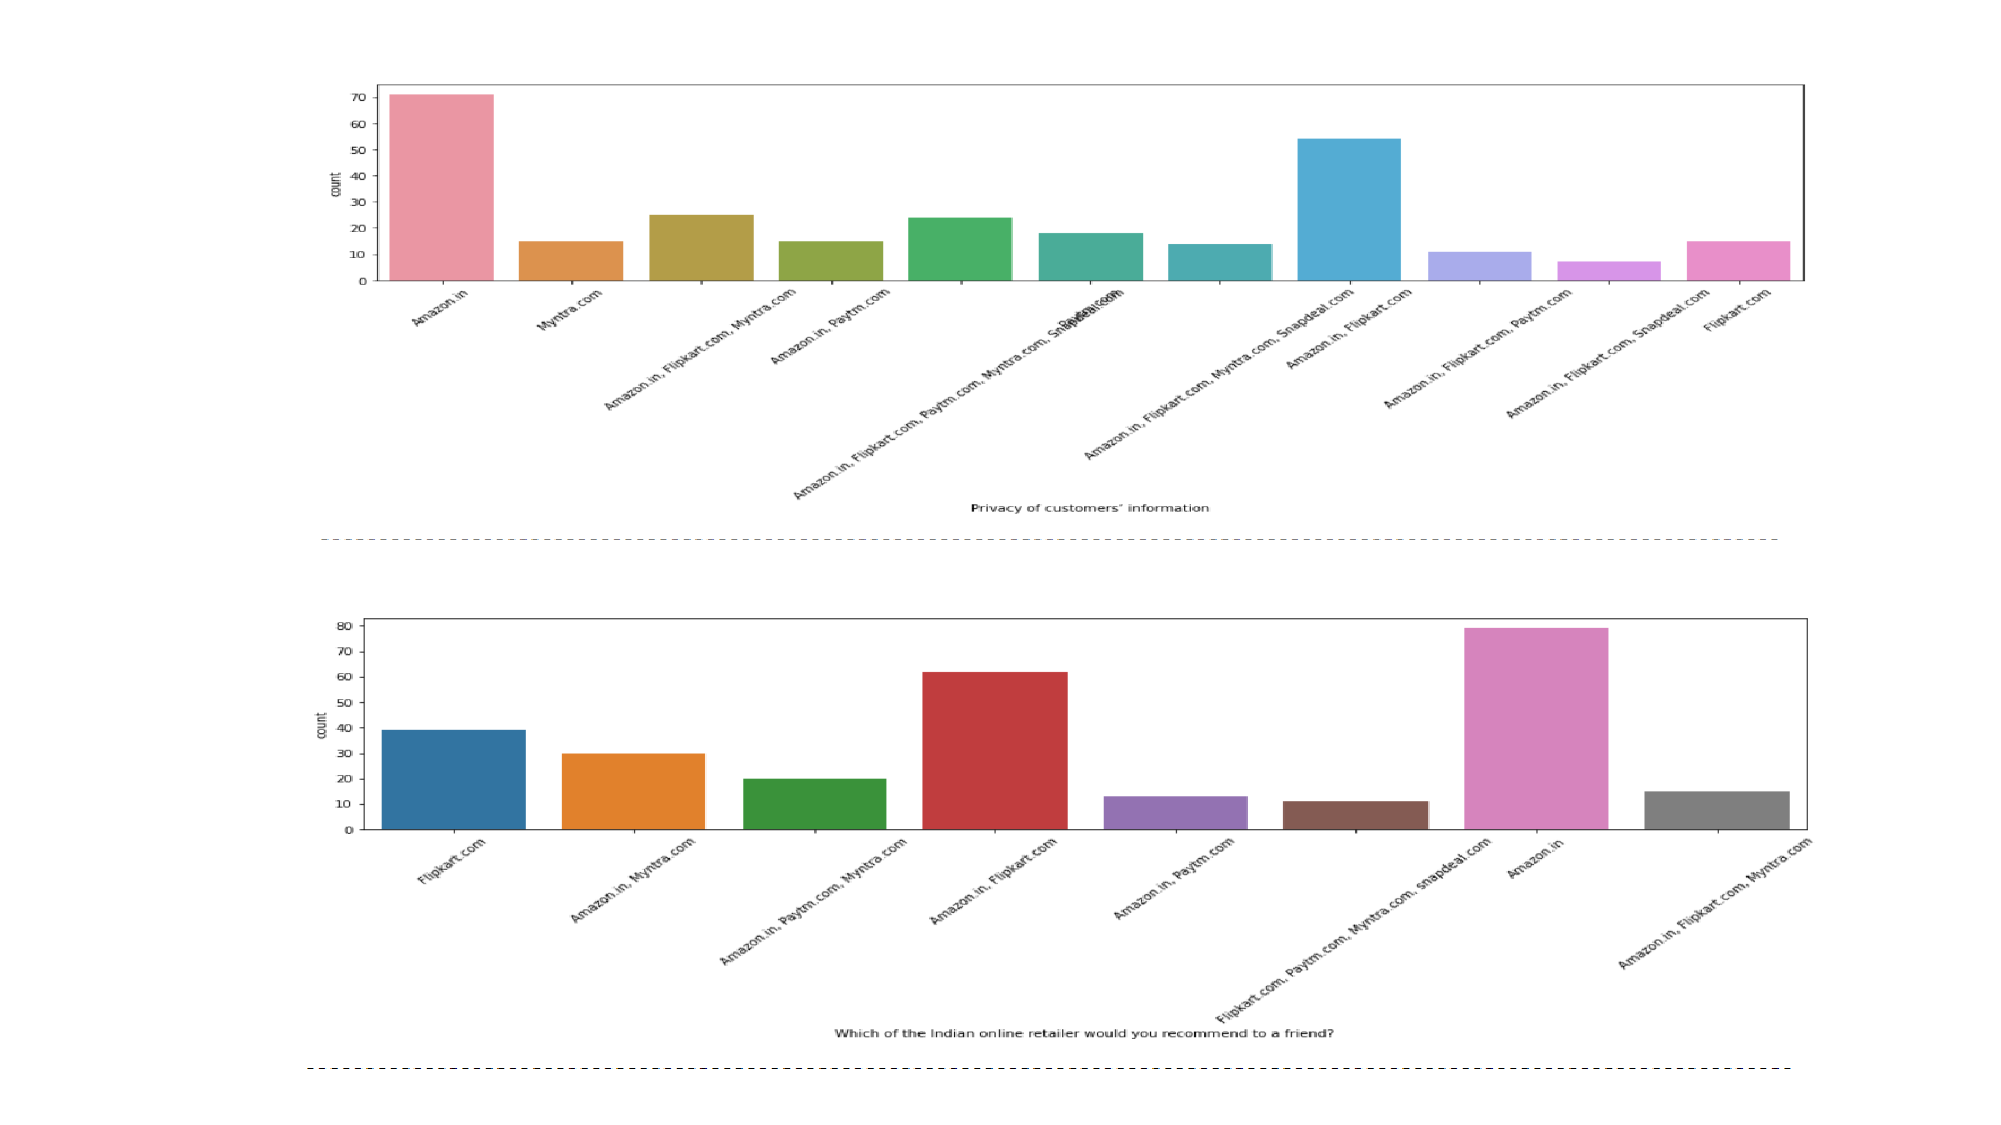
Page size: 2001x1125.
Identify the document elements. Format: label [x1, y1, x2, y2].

picture [295, 607, 1841, 1074]
picture [295, 74, 1827, 541]
